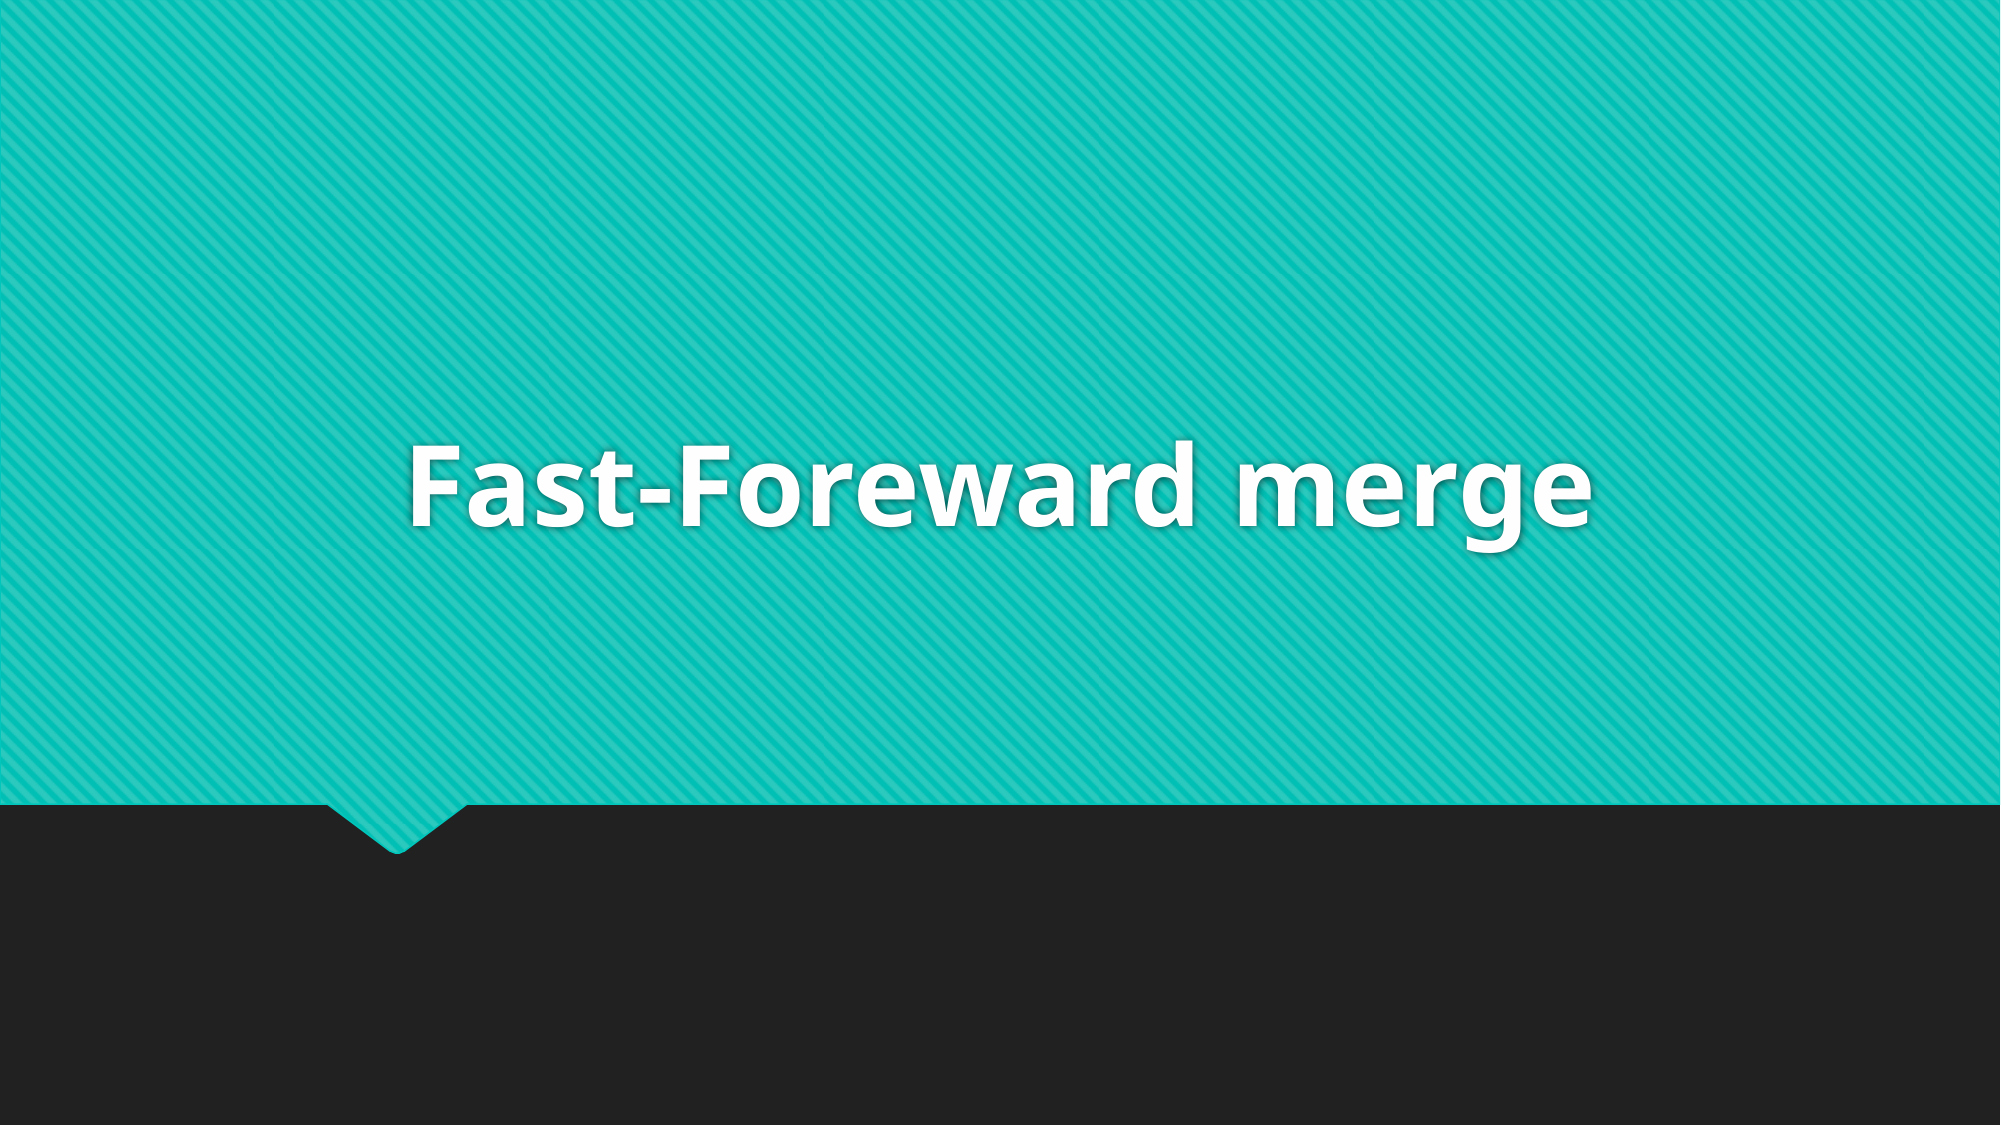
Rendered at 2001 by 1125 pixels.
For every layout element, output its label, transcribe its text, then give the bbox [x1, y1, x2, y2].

title Fast-Foreward merge [132, 237, 1868, 726]
